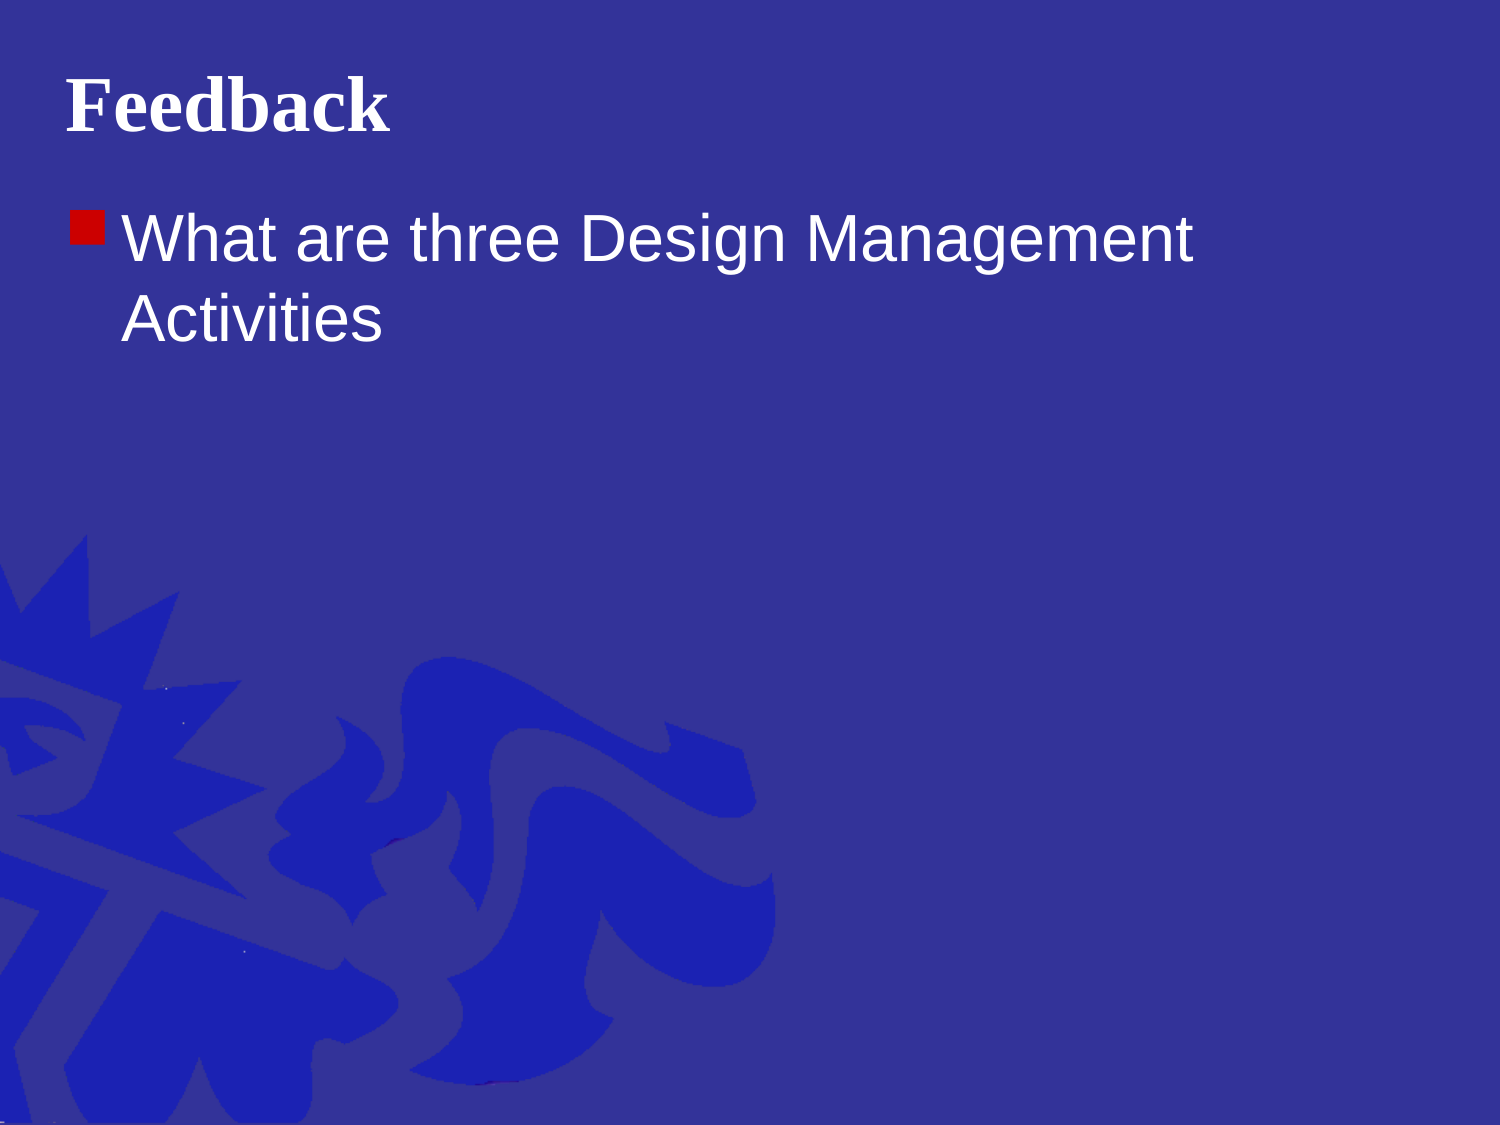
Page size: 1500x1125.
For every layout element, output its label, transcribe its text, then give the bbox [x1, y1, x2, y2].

list What are three Design Management Activities [50, 187, 1463, 1050]
picture [0, 527, 807, 1125]
title Feedback [50, 50, 1463, 150]
